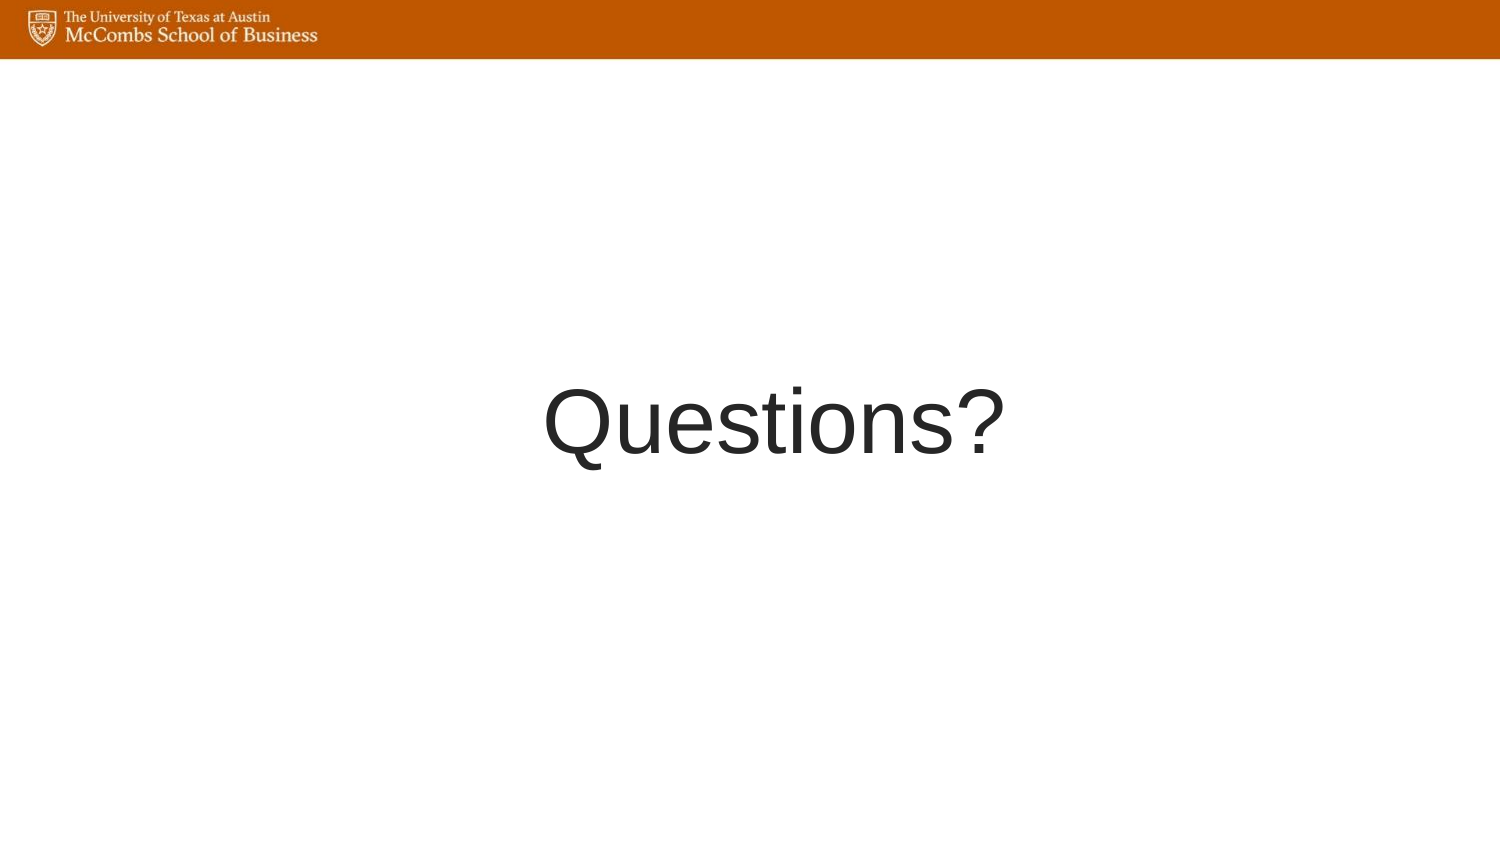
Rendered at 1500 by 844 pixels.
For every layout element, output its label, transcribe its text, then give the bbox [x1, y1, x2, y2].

title Questions? [99, 346, 1450, 488]
picture [0, 0, 1500, 844]
